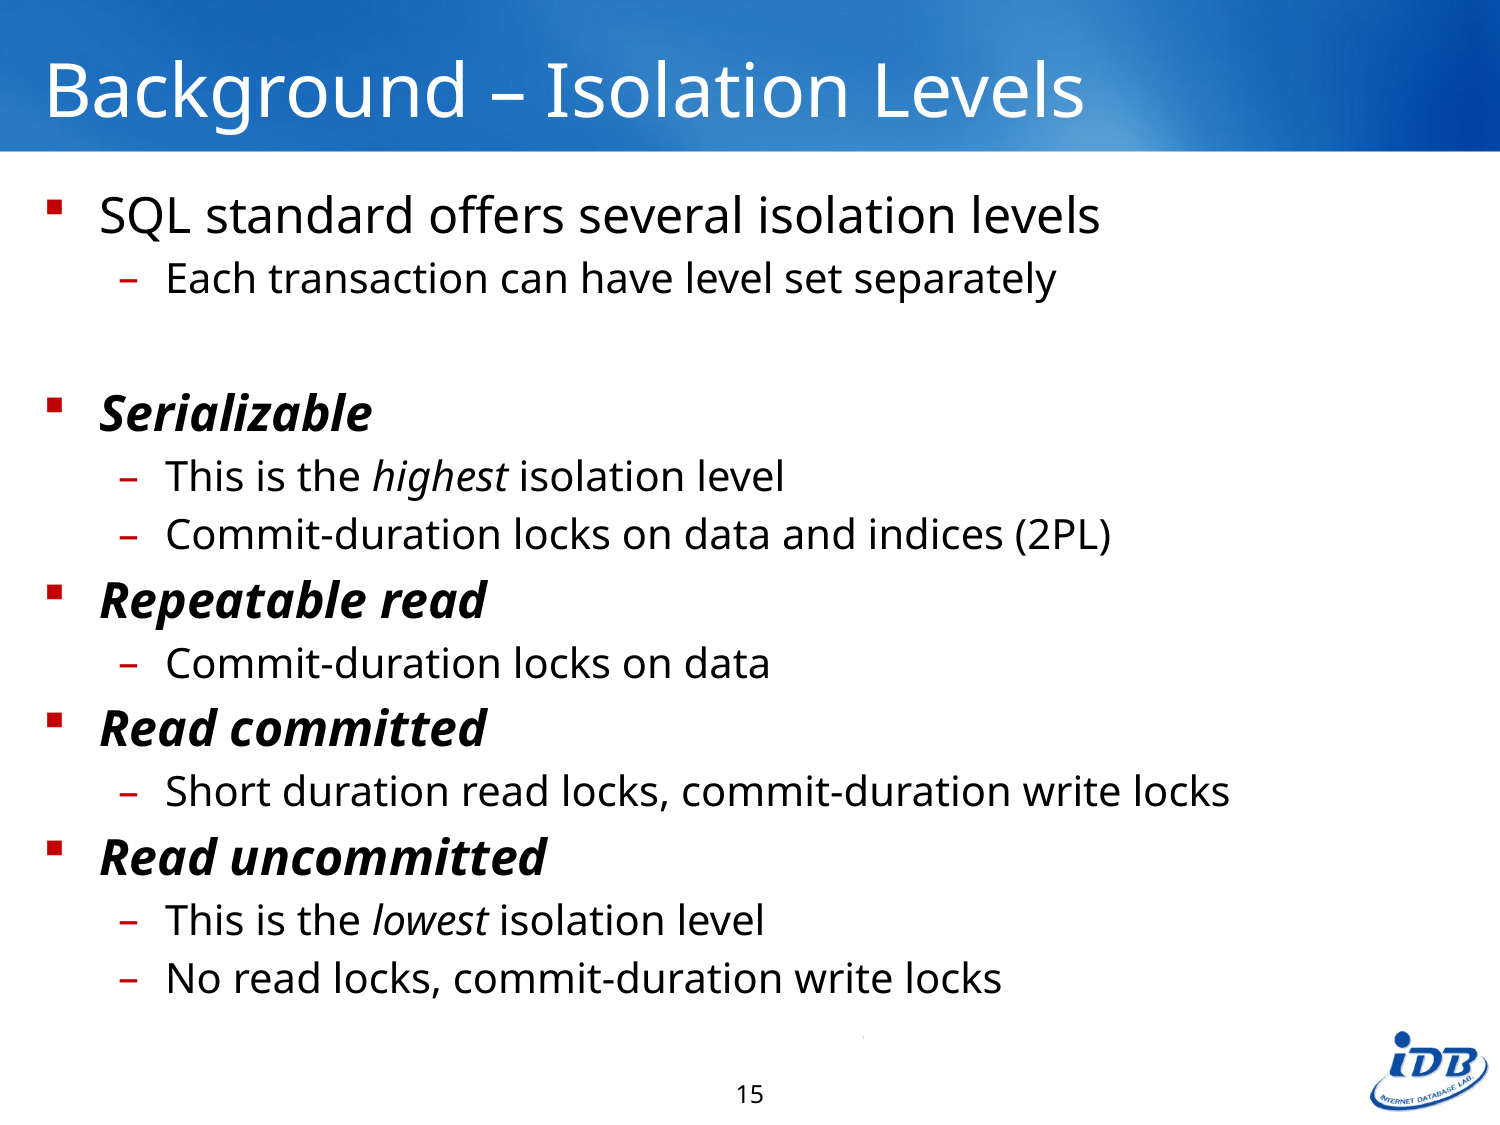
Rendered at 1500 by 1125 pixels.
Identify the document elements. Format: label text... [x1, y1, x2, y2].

picture [0, 0, 1500, 1125]
title Background – Isolation Levels [28, 23, 1472, 153]
slide_number 15 [697, 1078, 803, 1114]
list SQL standard offers several isolation levels Each transaction can have level set separately Serializable This is the highest isolation level Commit-duration locks on data and indices (2PL) Repeatable read Commit-duration locks on data Read committed Short duration read locks, commit-duration write locks Read uncommitted This is the lowest isolation level No read locks, commit-duration write locks [28, 175, 1472, 1067]
